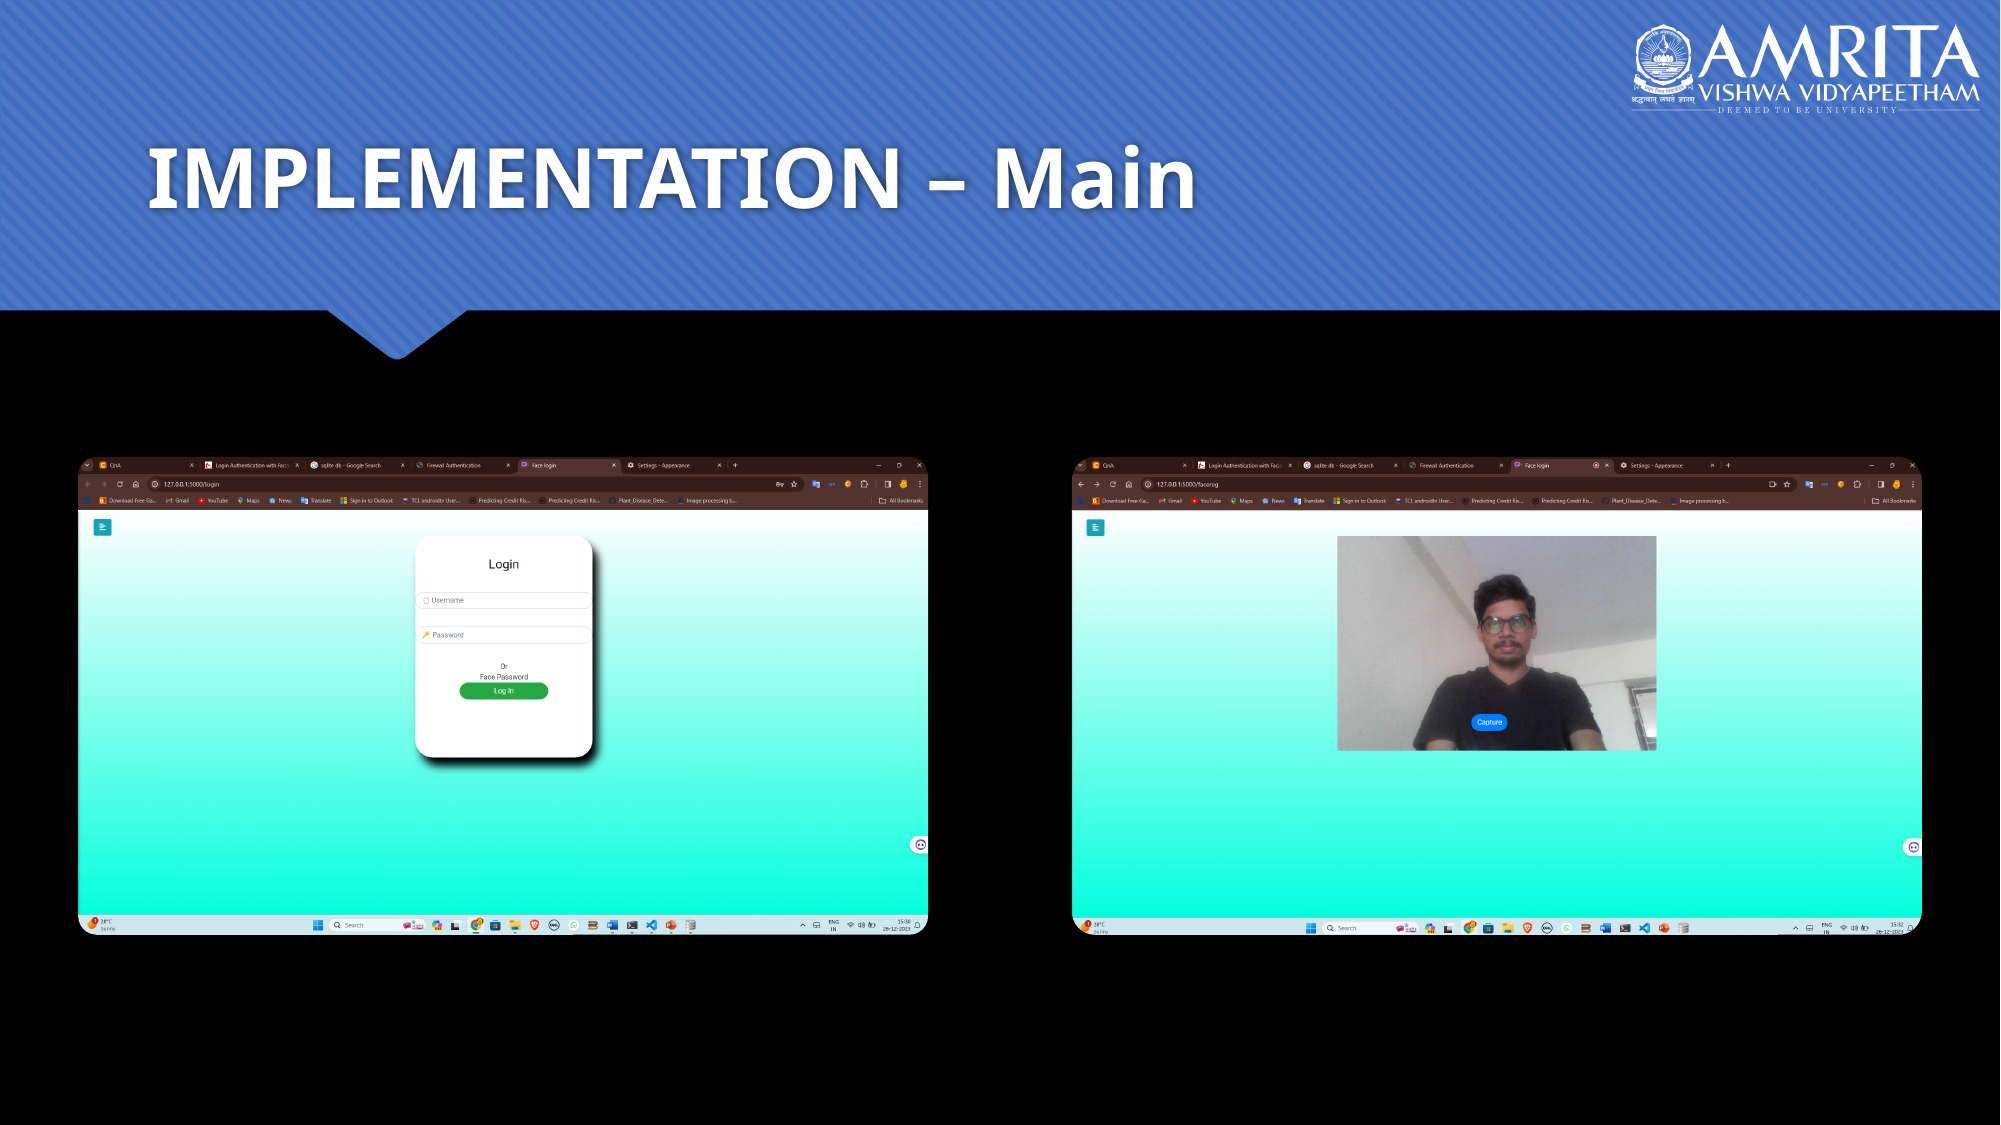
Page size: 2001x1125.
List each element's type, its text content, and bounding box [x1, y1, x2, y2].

picture [77, 456, 929, 935]
title IMPLEMENTATION – Main [132, 73, 1868, 233]
picture [1607, 0, 2000, 130]
picture [1071, 456, 1923, 935]
